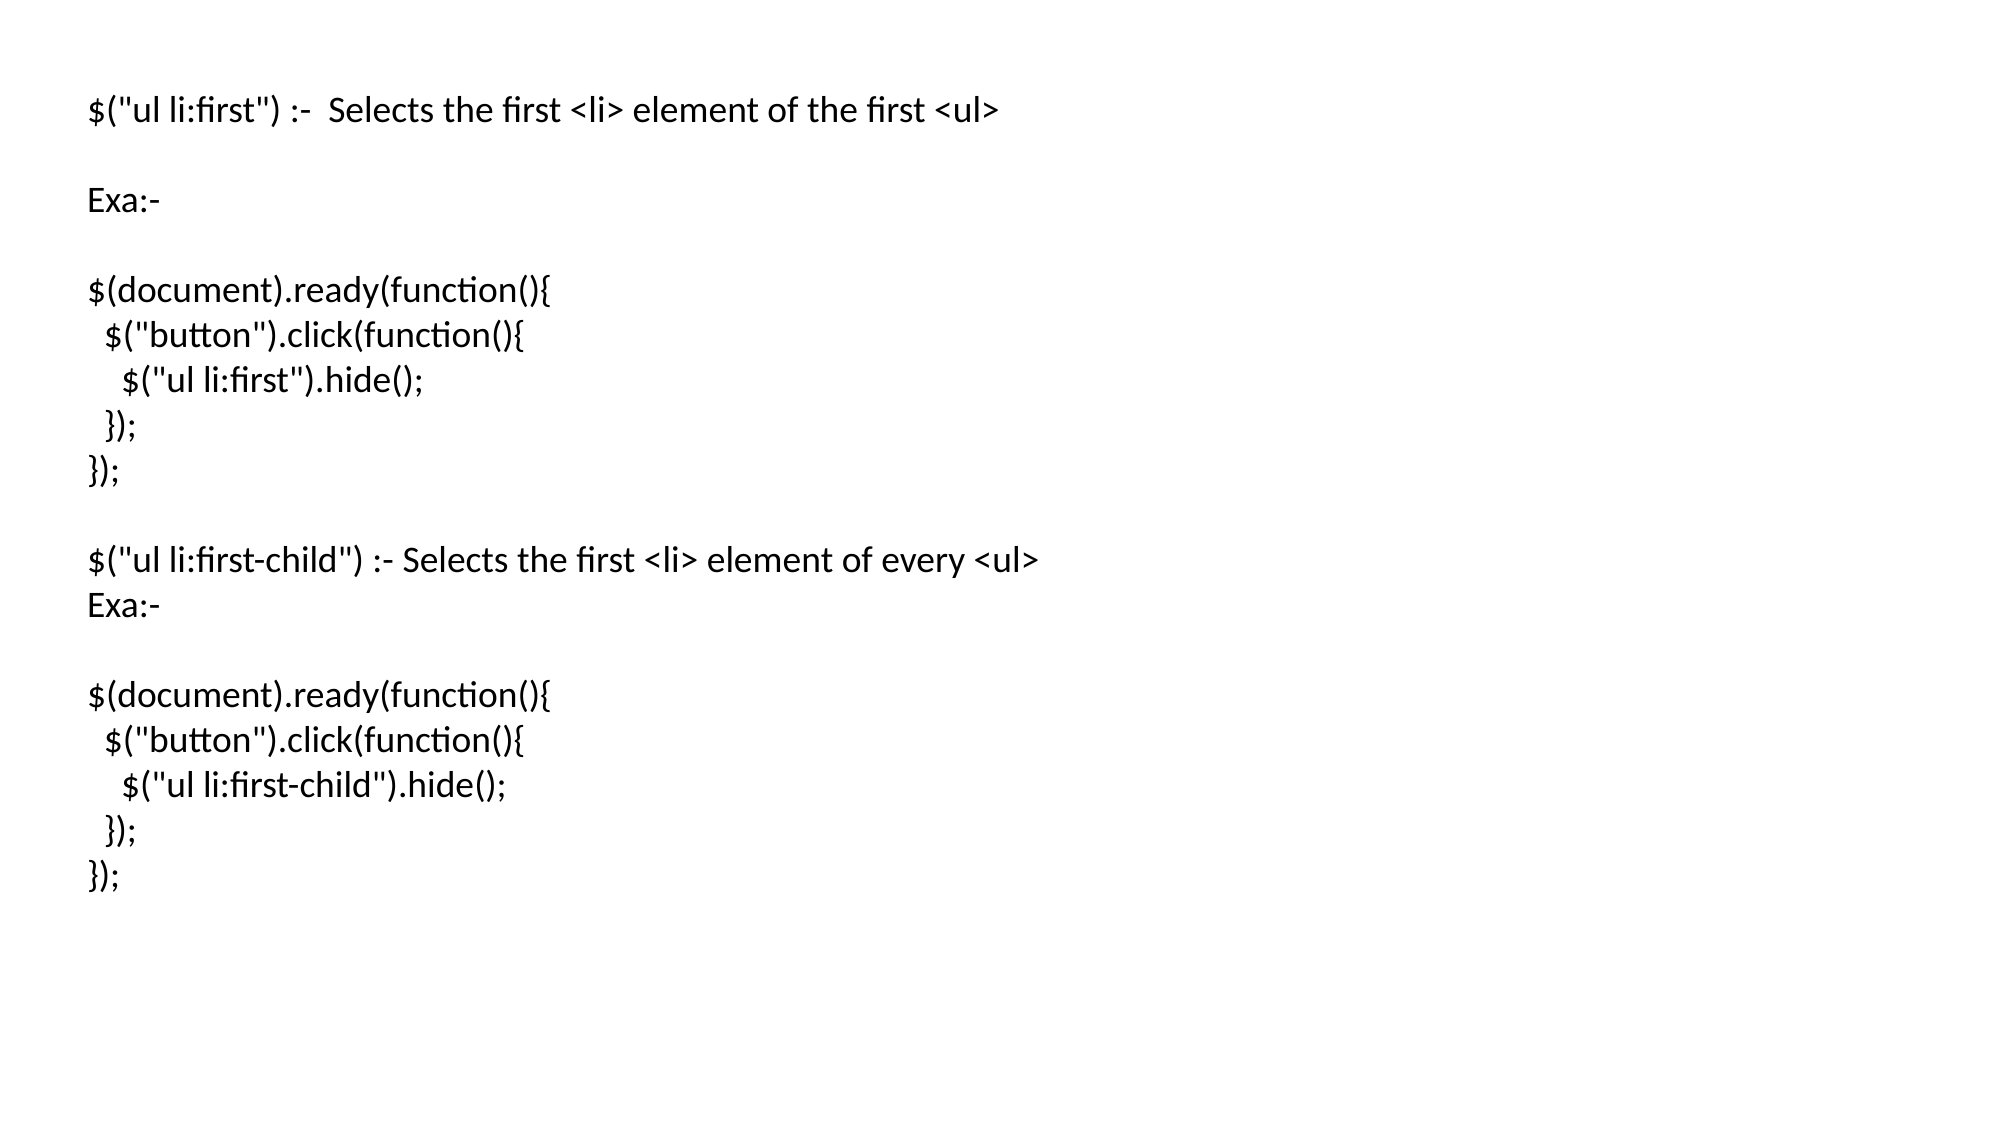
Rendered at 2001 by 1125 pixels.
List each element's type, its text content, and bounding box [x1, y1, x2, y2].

text_box $("ul li:first") :- Selects the first <li> element of the first <ul> Exa:- $(document).ready(function(){ $("button").click(function(){ $("ul li:first").hide(); }); }); $("ul li:first-child") :- Selects the first <li> element of every <ul> Exa:- $(document).ready(function(){ $("button").click(function(){ $("ul li:first-child").hide(); }); }); [72, 77, 1056, 903]
